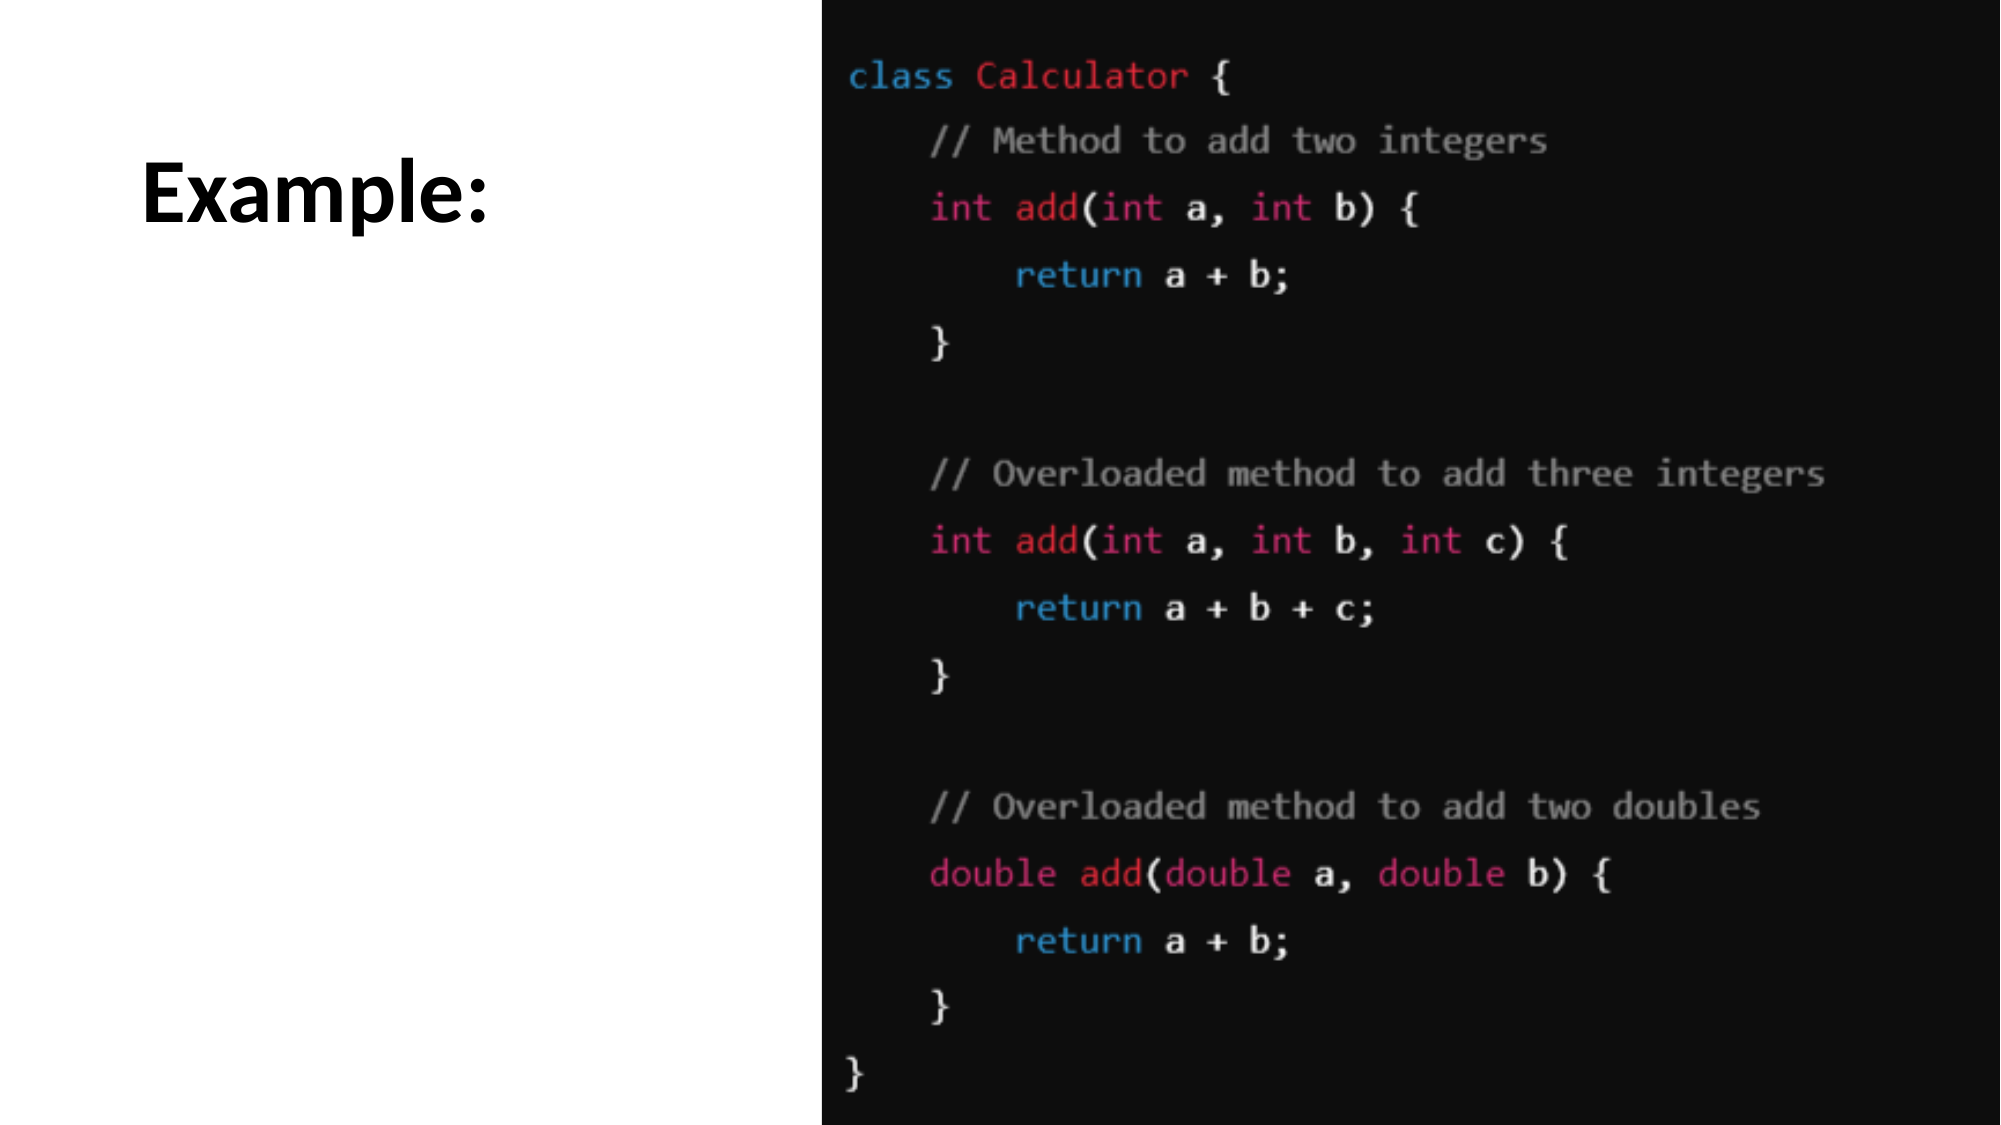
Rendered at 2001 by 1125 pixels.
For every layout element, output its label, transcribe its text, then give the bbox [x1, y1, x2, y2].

list Example: [126, 135, 656, 277]
picture [821, 0, 2000, 1125]
